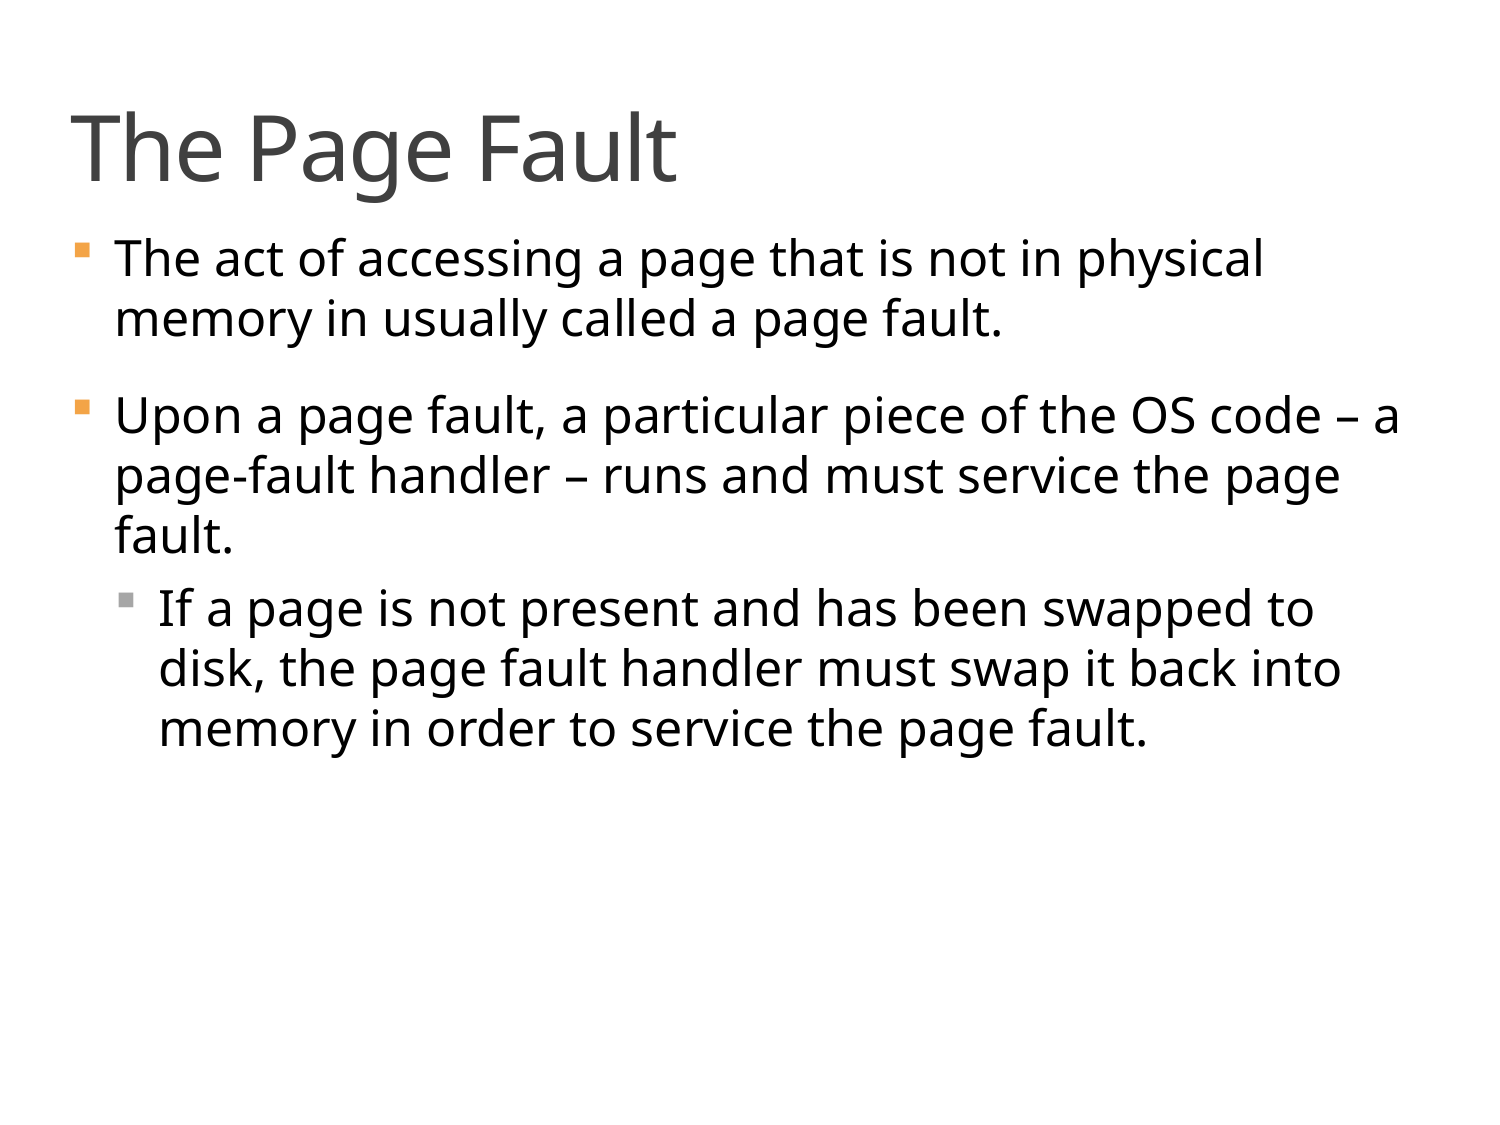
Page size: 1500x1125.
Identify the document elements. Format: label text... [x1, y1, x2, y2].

list The act of accessing a page that is not in physical memory in usually called a page fault. Upon a page fault, a particular piece of the OS code – a page-fault handler – runs and must service the page fault. If a page is not present and has been swapped to disk, the page fault handler must swap it back into memory in order to service the page fault. [70, 226, 1430, 1065]
title The Page Fault [70, 104, 1430, 223]
